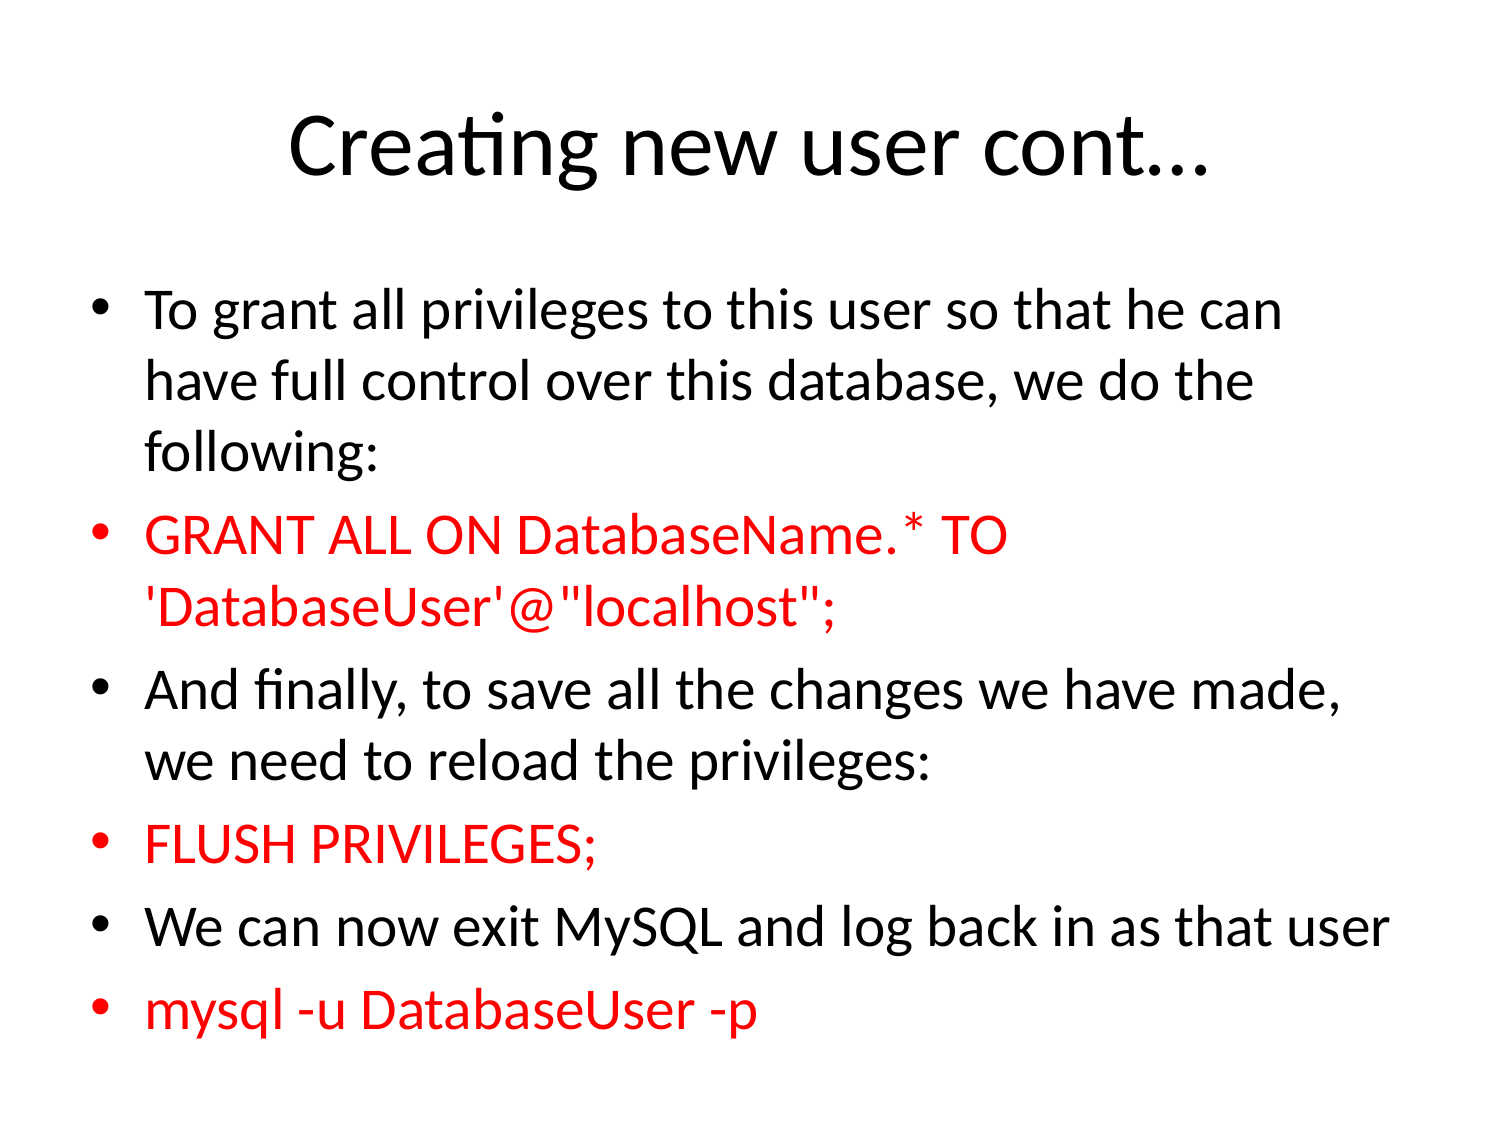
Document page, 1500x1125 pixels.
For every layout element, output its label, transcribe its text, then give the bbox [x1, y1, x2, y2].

list To grant all privileges to this user so that he can have full control over this database, we do the following: GRANT ALL ON DatabaseName.* TO 'DatabaseUser'@"localhost"; And finally, to save all the changes we have made, we need to reload the privileges: FLUSH PRIVILEGES; We can now exit MySQL and log back in as that user mysql -u DatabaseUser -p [75, 262, 1425, 1094]
title Creating new user cont… [75, 45, 1425, 233]
